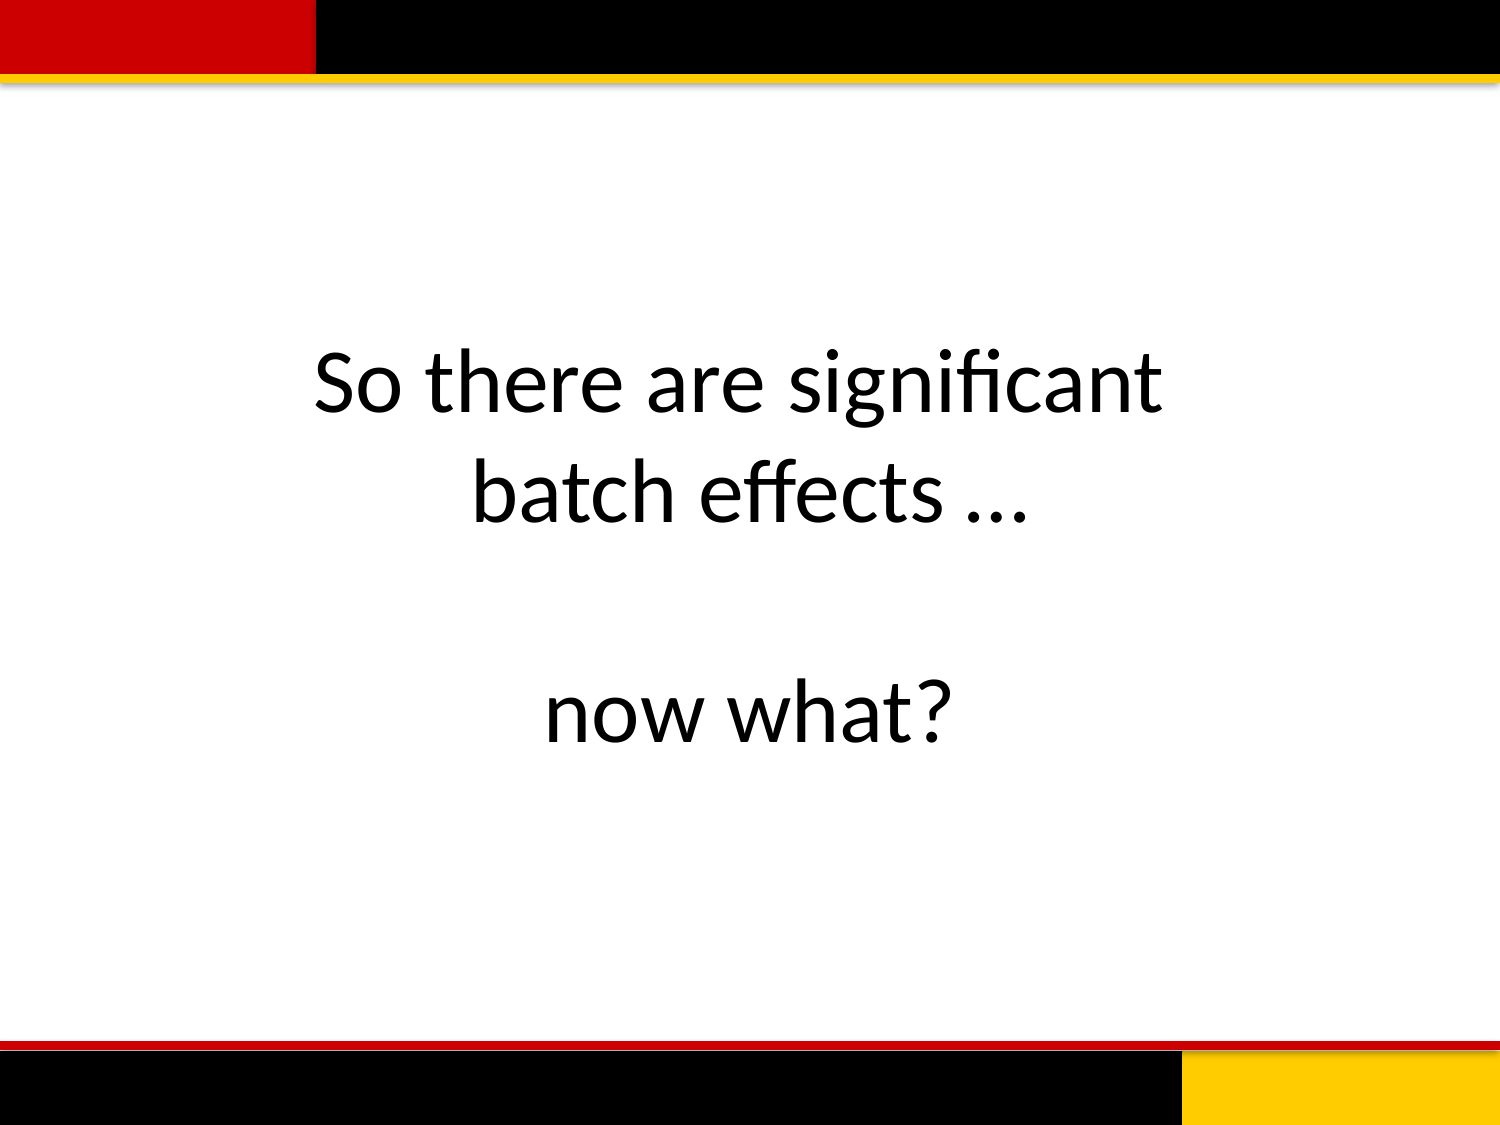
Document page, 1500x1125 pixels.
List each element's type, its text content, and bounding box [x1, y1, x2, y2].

title So there are significant batch effects … now what? [75, 311, 1425, 771]
